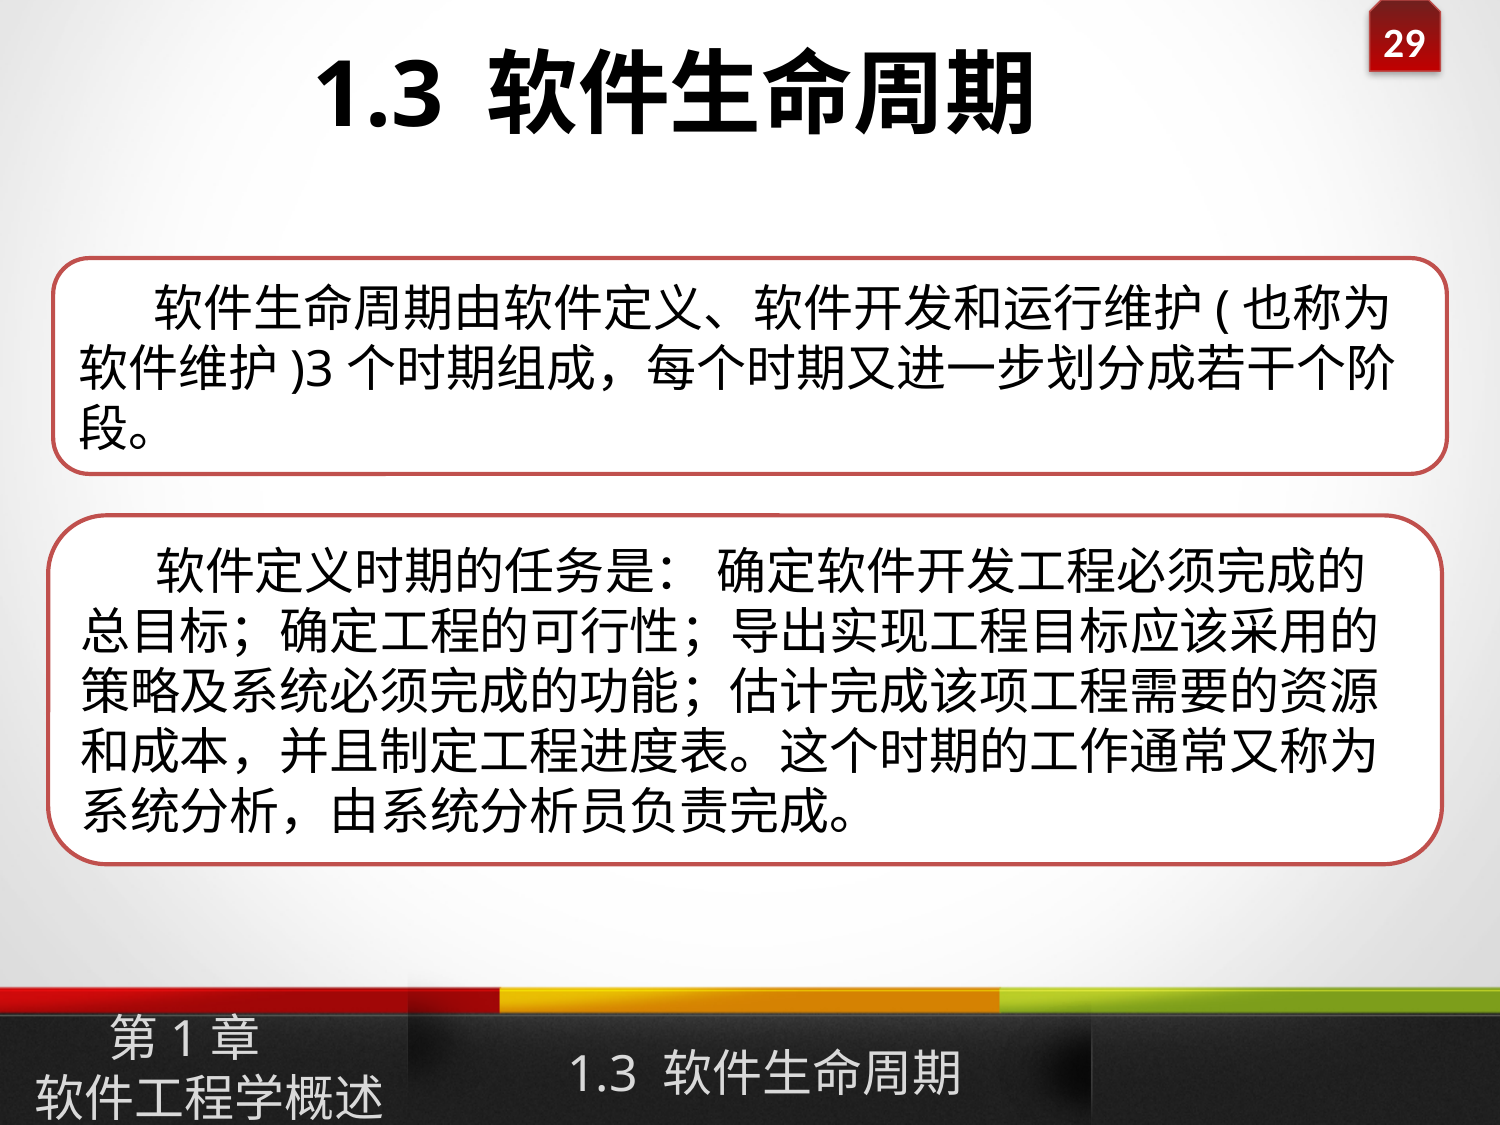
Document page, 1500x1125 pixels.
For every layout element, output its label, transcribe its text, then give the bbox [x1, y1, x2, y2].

title 1.3 软件生命周期 [0, 0, 1350, 184]
picture [0, 0, 1500, 1125]
text_box 1.3 软件生命周期 [458, 1032, 1073, 1111]
text_box 软件定义时期的任务是： 确定软件开发工程必须完成的总目标；确定工程的可行性；导出实现工程目标应该采用的策略及系统必须完成的功能；估计完成该项工程需要的资源和成本，并且制定工程进度表。这个时期的工作通常又称为系统分析，由系统分析员负责完成。 [46, 513, 1445, 867]
text_box 软件生命周期由软件定义、软件开发和运行维护(也称为软件维护)3个时期组成，每个时期又进一步划分成若干个阶段。 [51, 255, 1450, 477]
